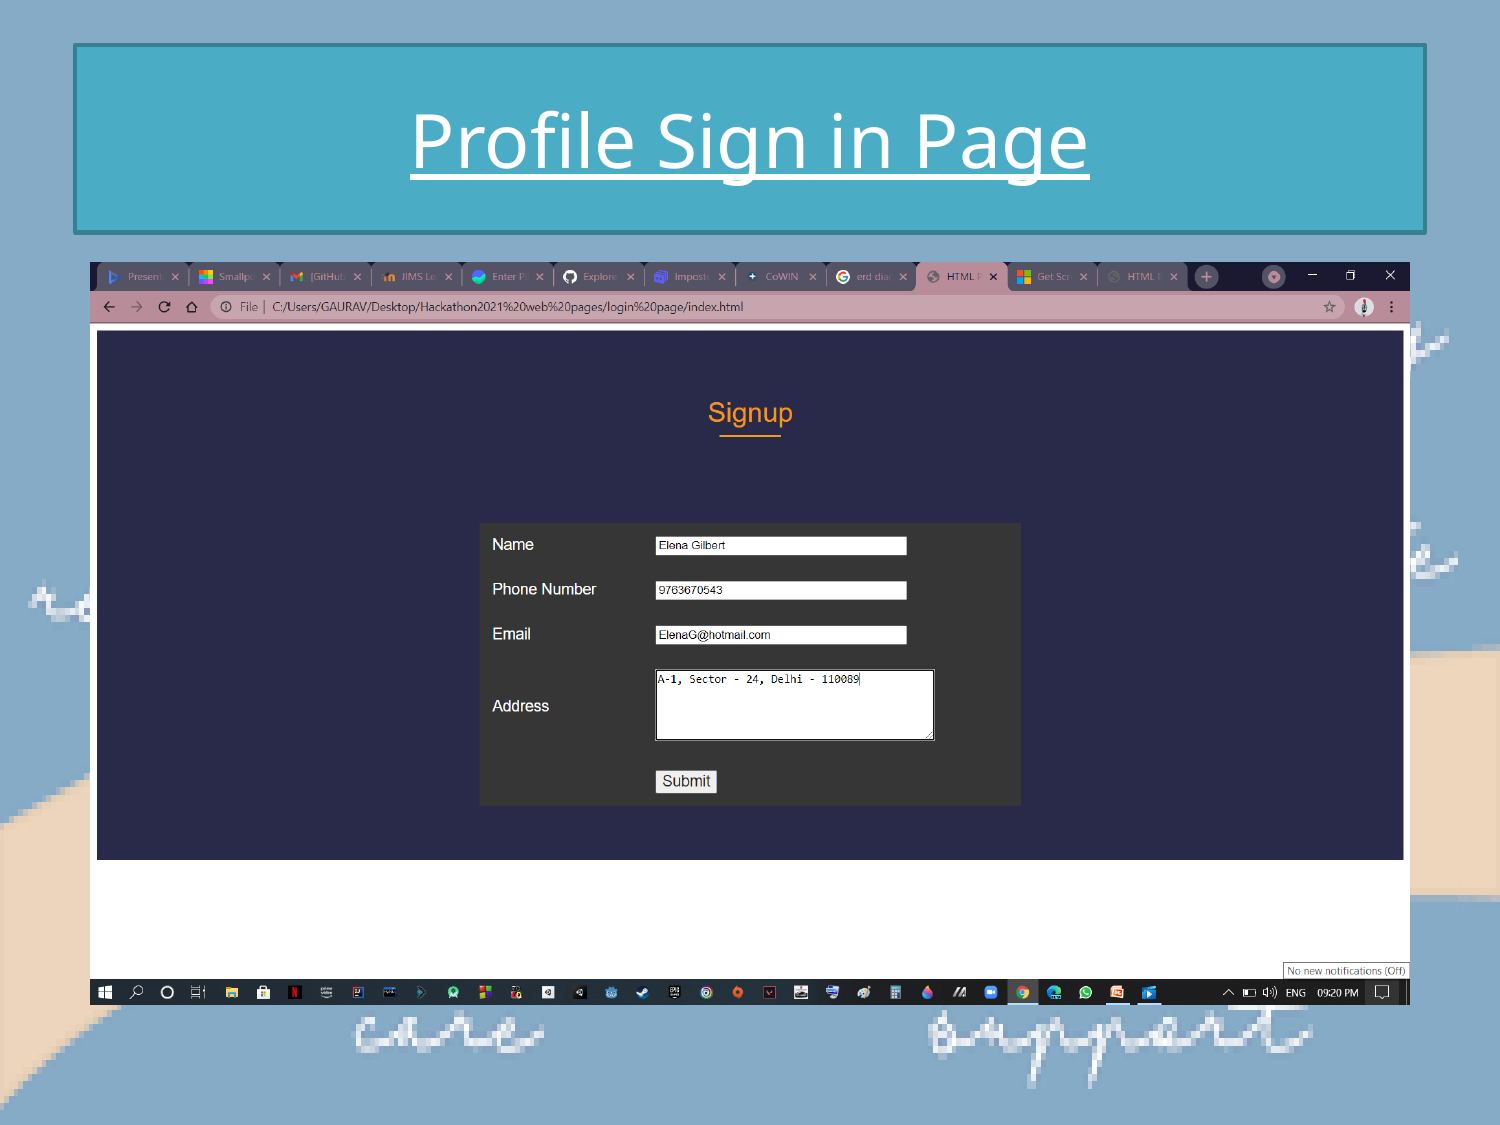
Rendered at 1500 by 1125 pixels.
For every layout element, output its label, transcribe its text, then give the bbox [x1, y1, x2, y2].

title Profile Sign in Page [73, 43, 1427, 235]
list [89, 262, 1411, 1006]
